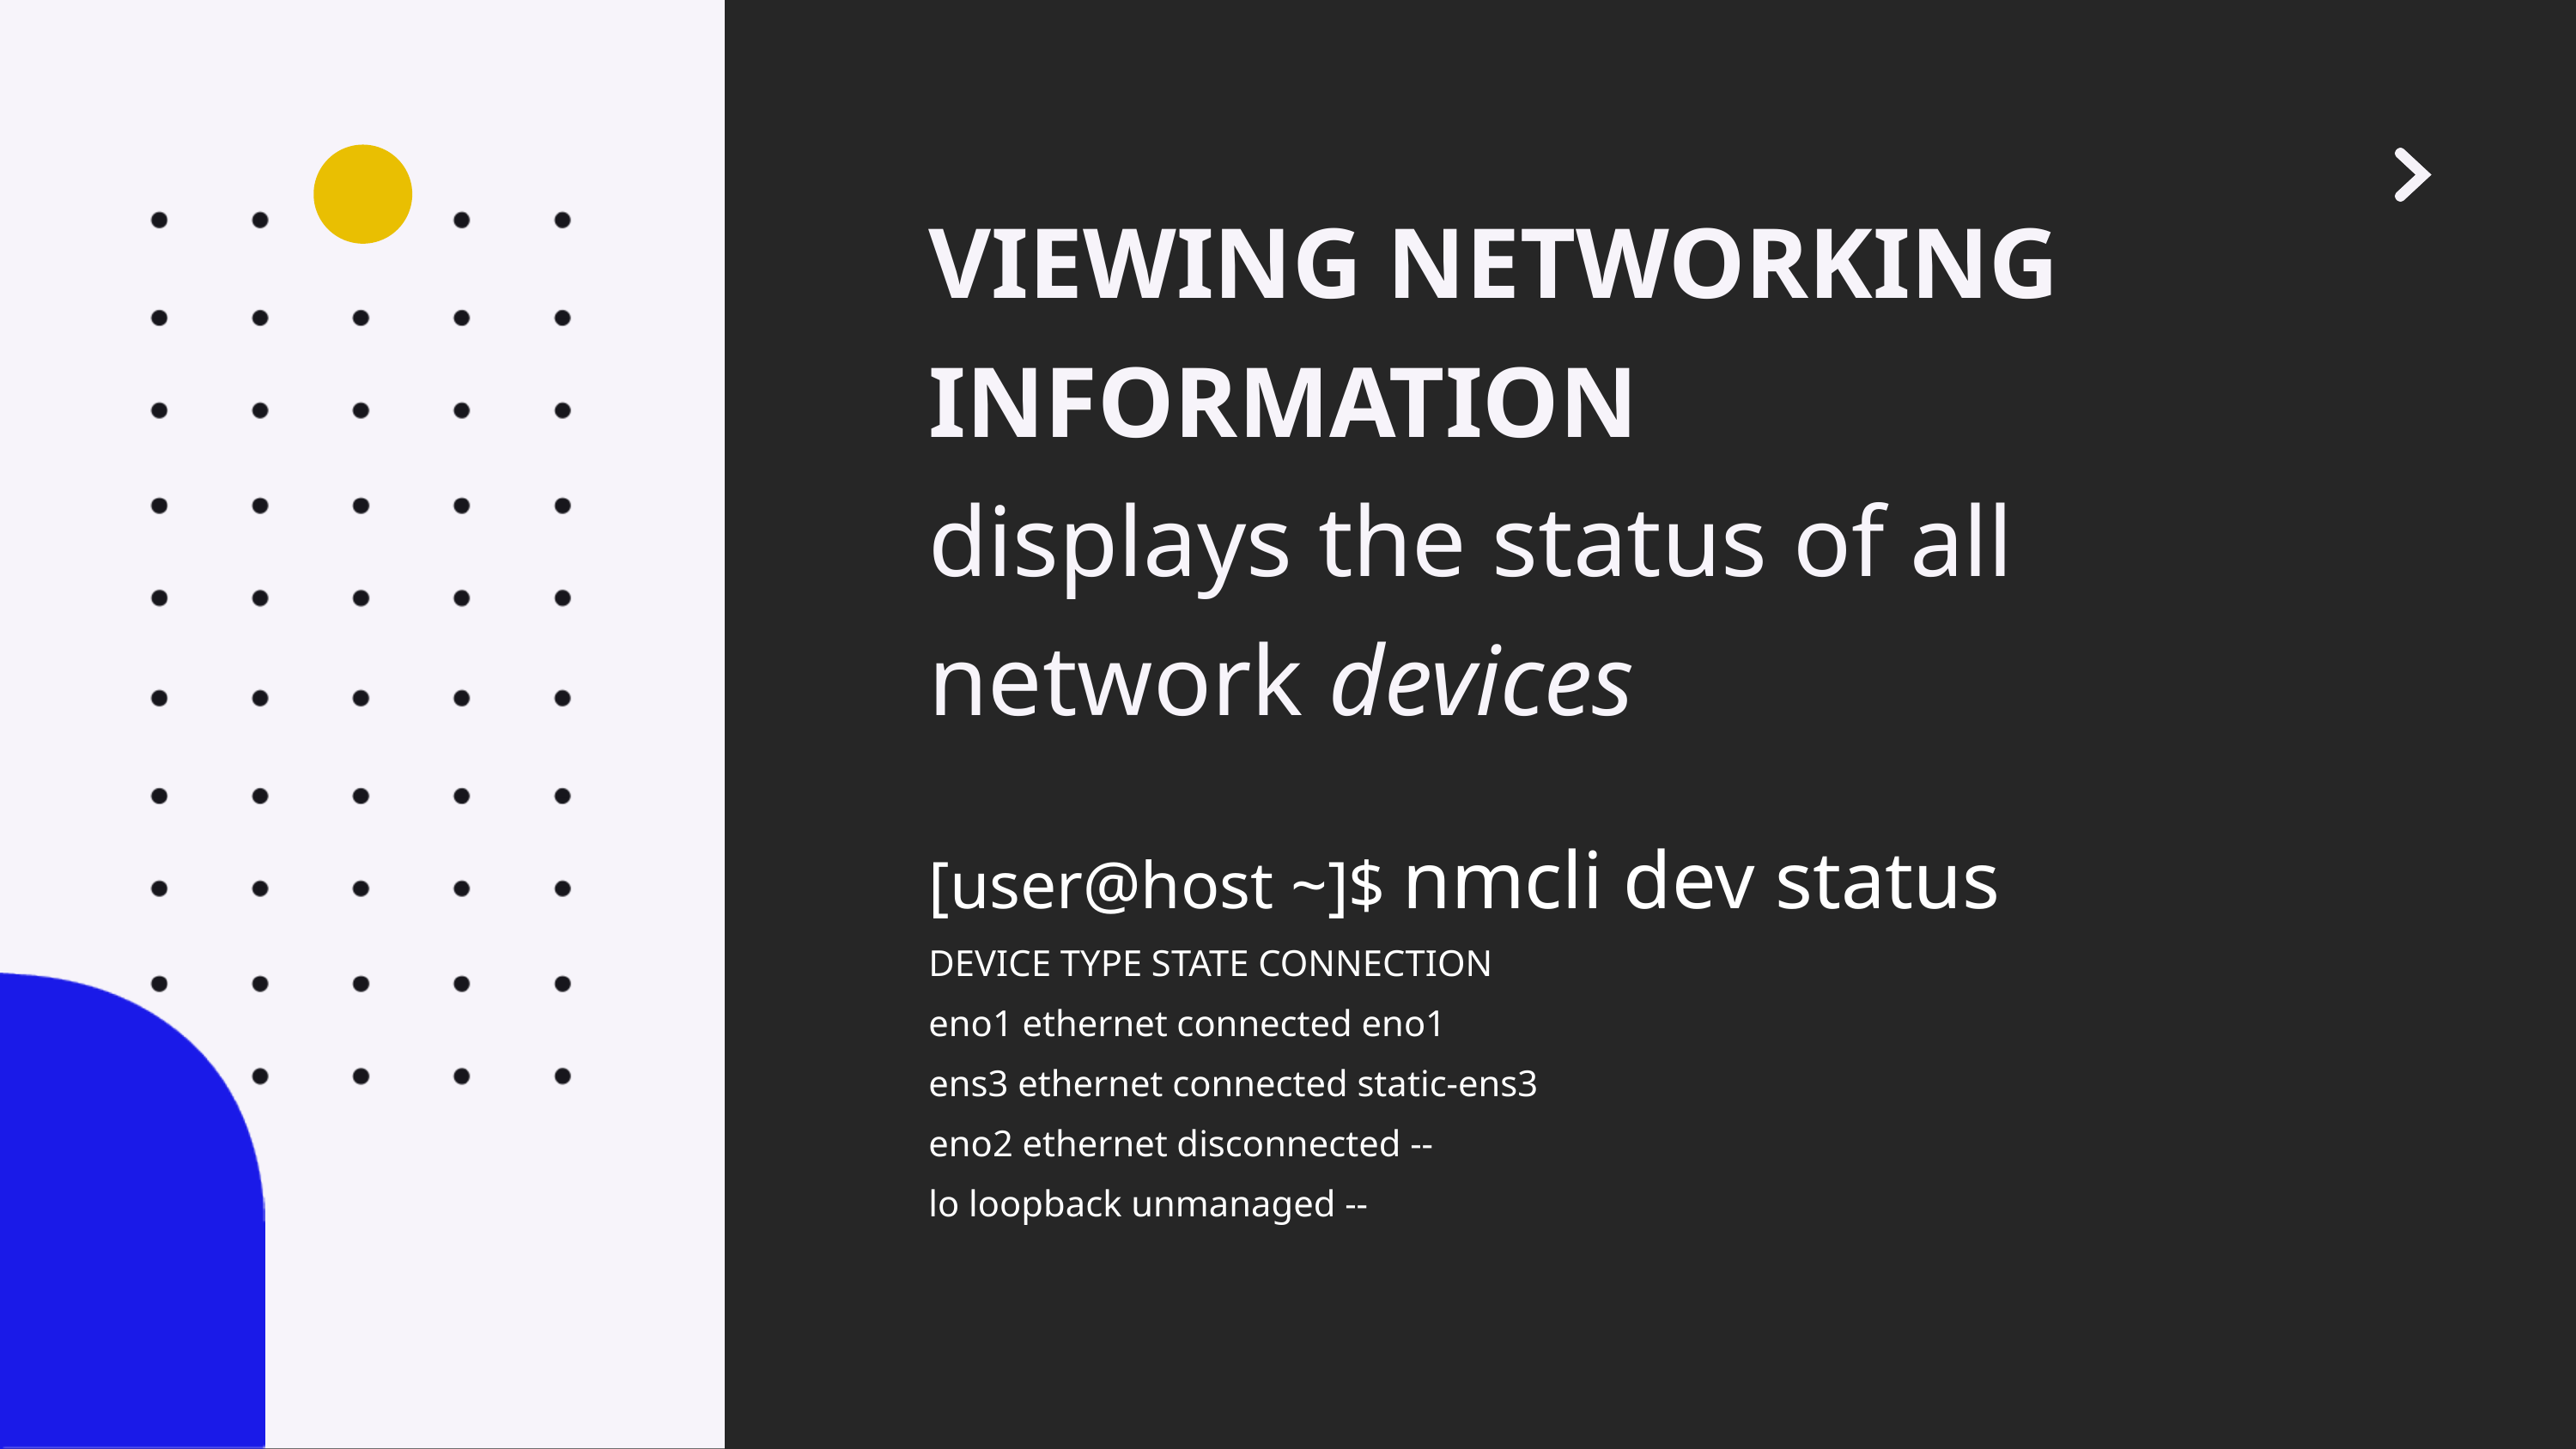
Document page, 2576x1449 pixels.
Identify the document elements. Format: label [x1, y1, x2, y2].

text_box [313, 144, 413, 204]
picture [0, 683, 581, 1449]
text_box [0, 0, 725, 1449]
picture [144, 205, 581, 612]
picture [2394, 148, 2432, 202]
text_box [928, 178, 2432, 1229]
